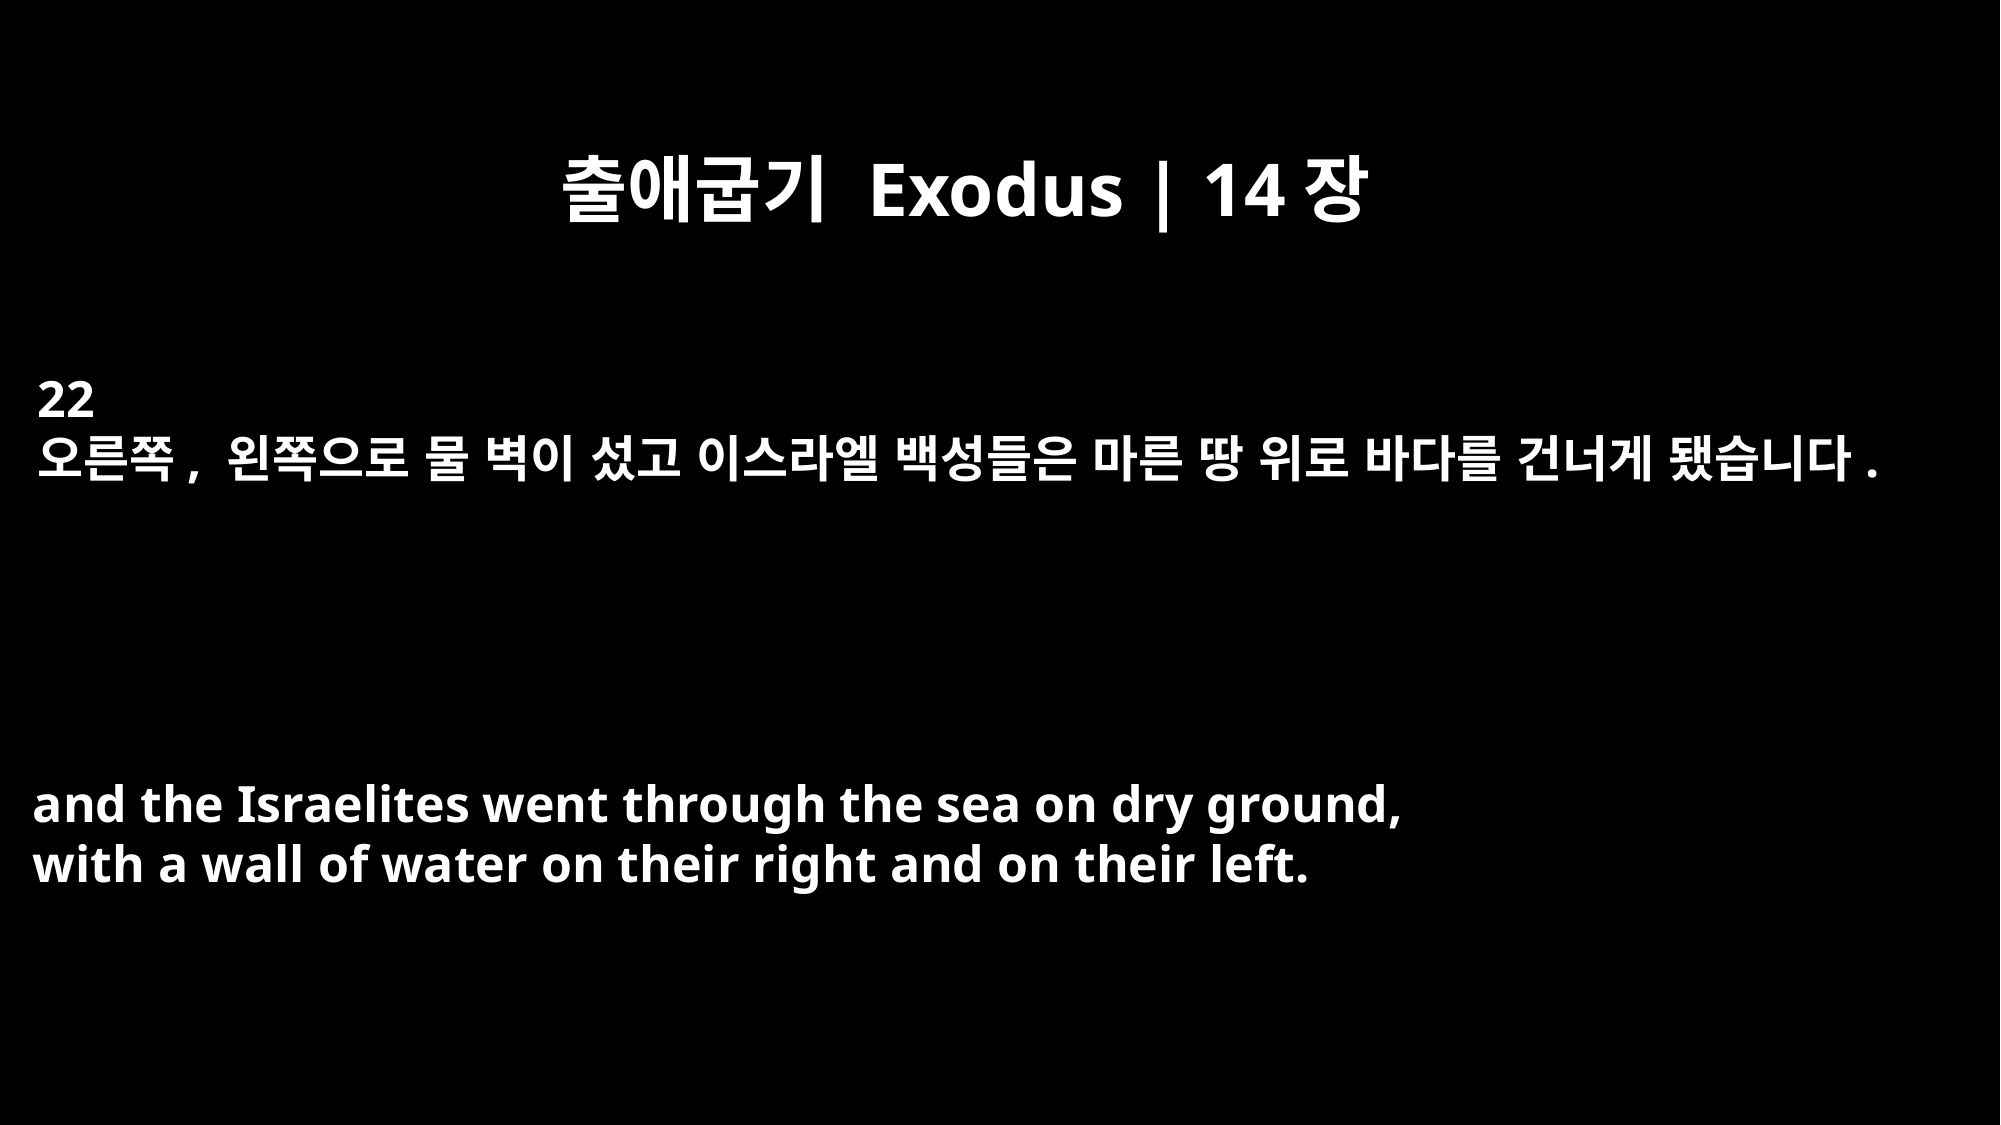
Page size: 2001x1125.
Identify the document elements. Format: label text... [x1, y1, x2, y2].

text_box and the Israelites went through the sea on dry ground, with a wall of water on their right and on their left. [18, 764, 1432, 900]
text_box 22 오른쪽, 왼쪽으로 물 벽이 섰고 이스라엘 백성들은 마른 땅 위로 바다를 건너게 됐습니다. [22, 359, 1894, 495]
text_box 출애굽기 Exodus | 14장 [545, 136, 1387, 239]
